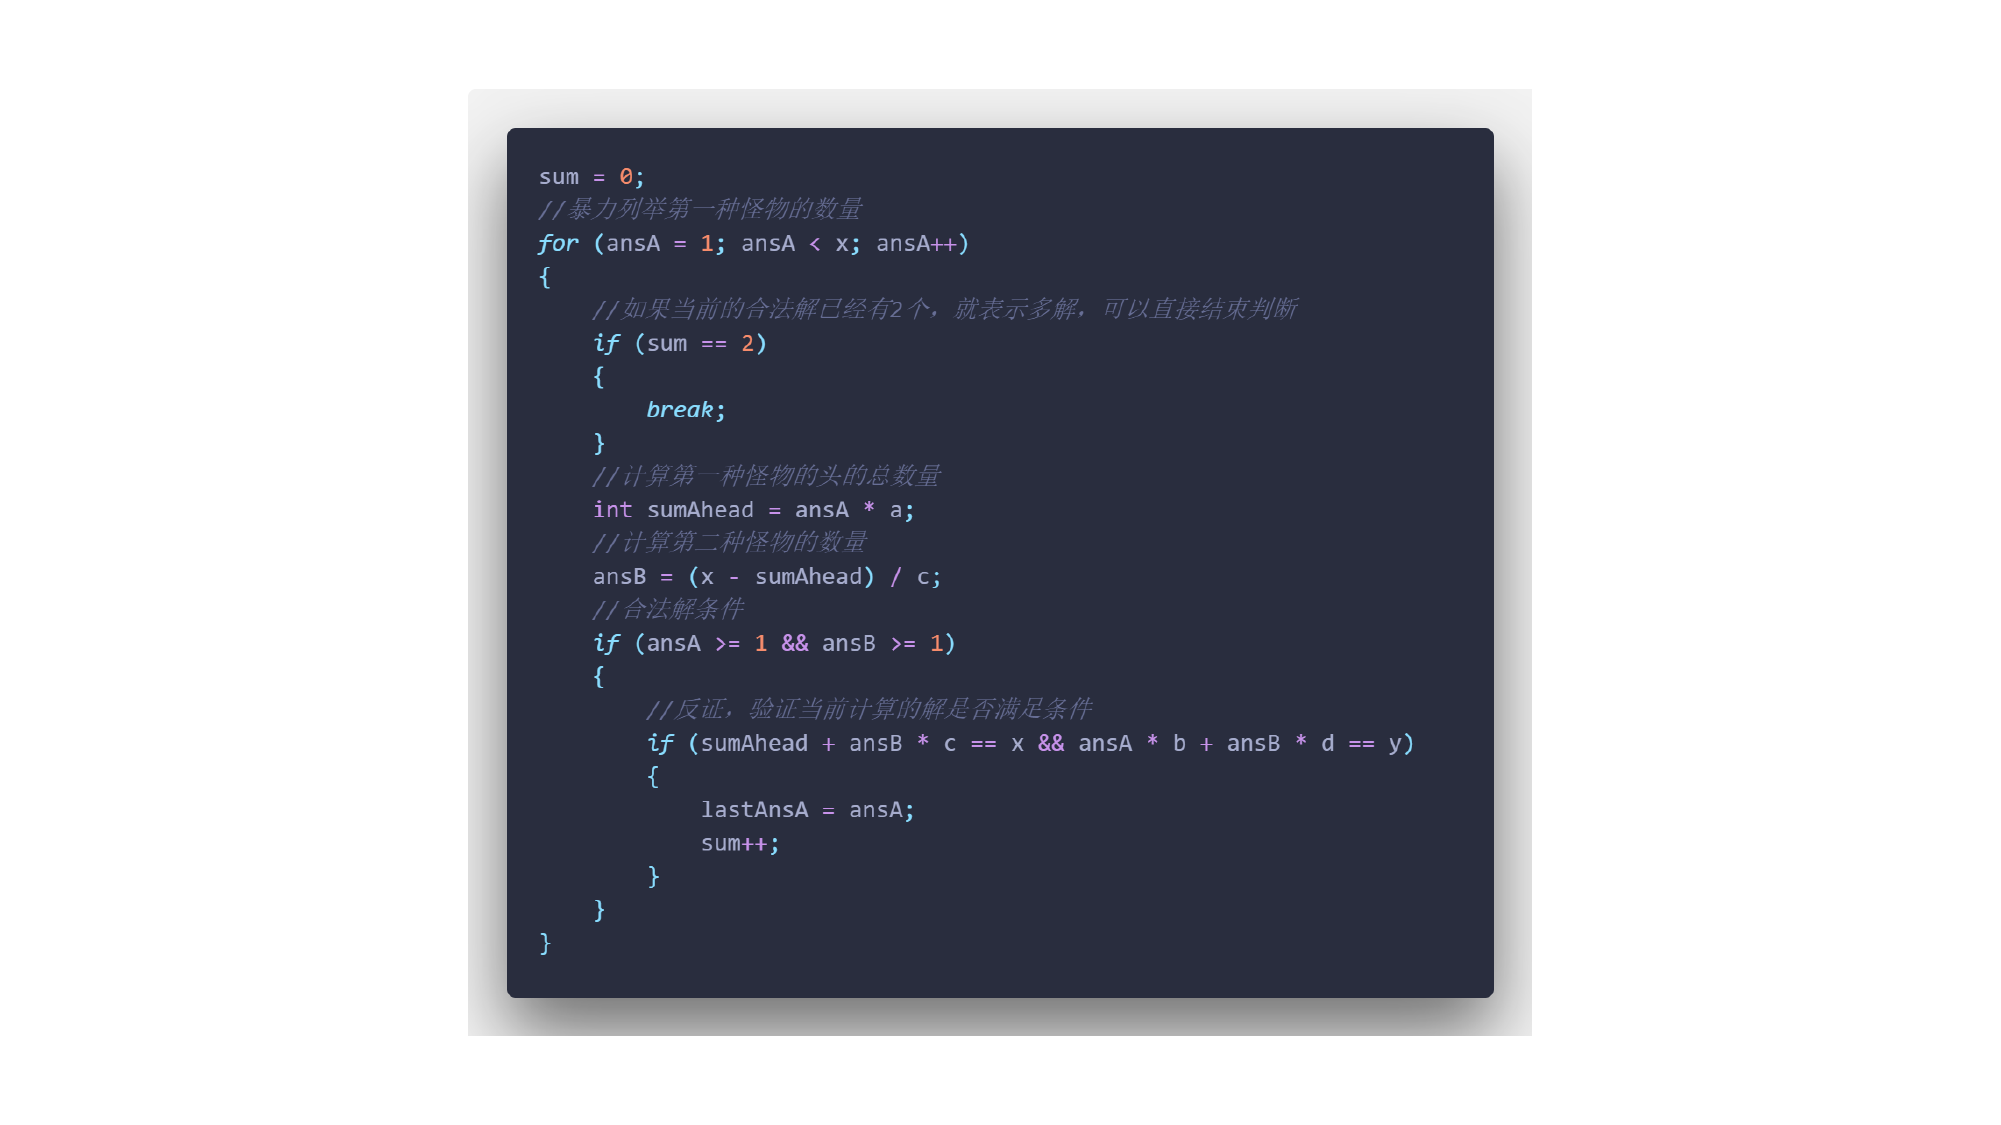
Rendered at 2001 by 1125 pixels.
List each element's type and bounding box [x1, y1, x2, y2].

picture [468, 89, 1532, 1036]
